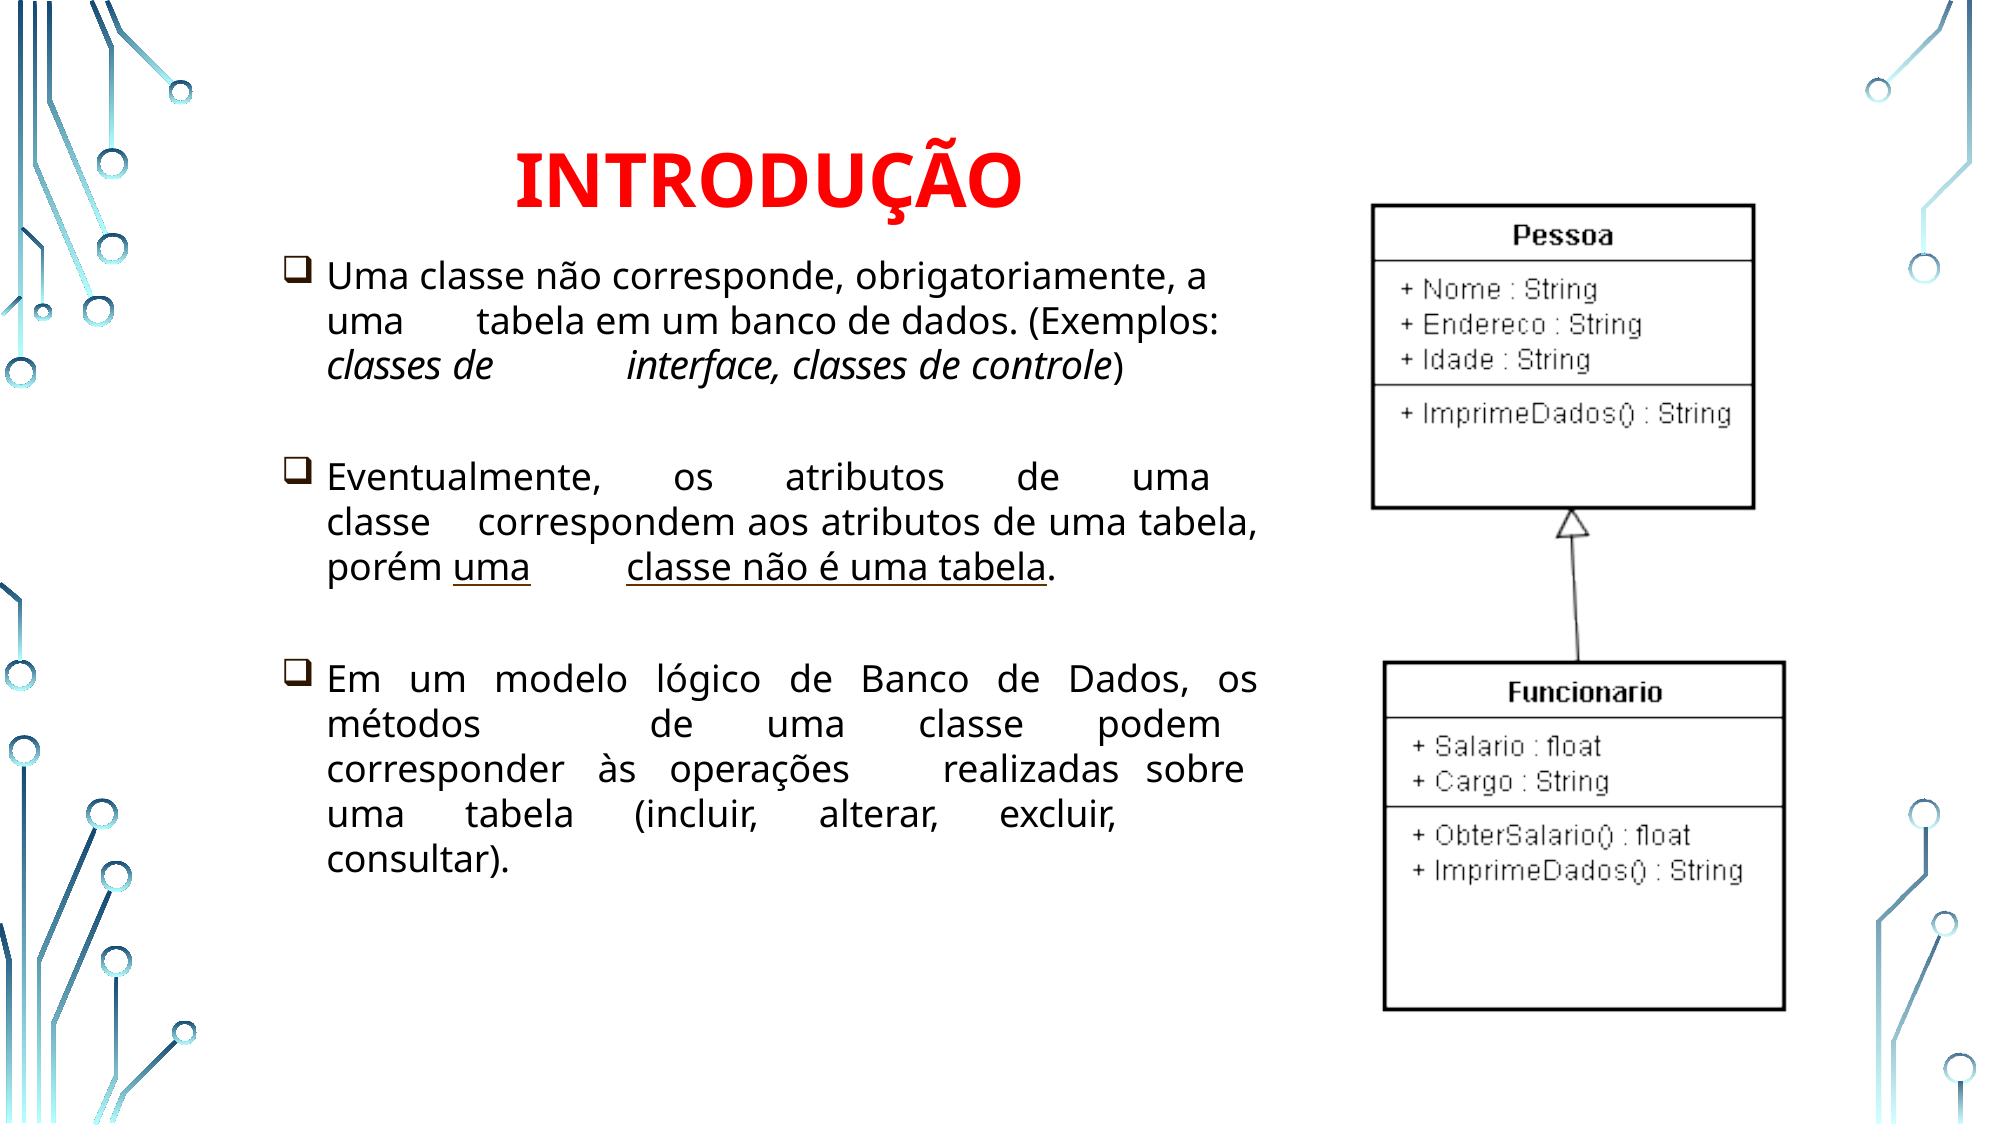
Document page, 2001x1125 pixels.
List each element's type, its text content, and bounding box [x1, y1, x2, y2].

title Introdução [384, 81, 1154, 248]
picture [1329, 157, 1820, 1071]
text_box Uma classe não corresponde, obrigatoriamente, a uma tabela em um banco de dados. (Exemplos: classes de interface, classes de controle) Eventualmente, os atributos de uma classe correspondem aos atributos de uma tabela, porém uma classe não é uma tabela. Em um modelo lógico de Banco de Dados, os métodos de uma classe podem corresponder às operações realizadas sobre uma tabela (incluir, alterar, excluir, consultar). [279, 248, 1259, 881]
